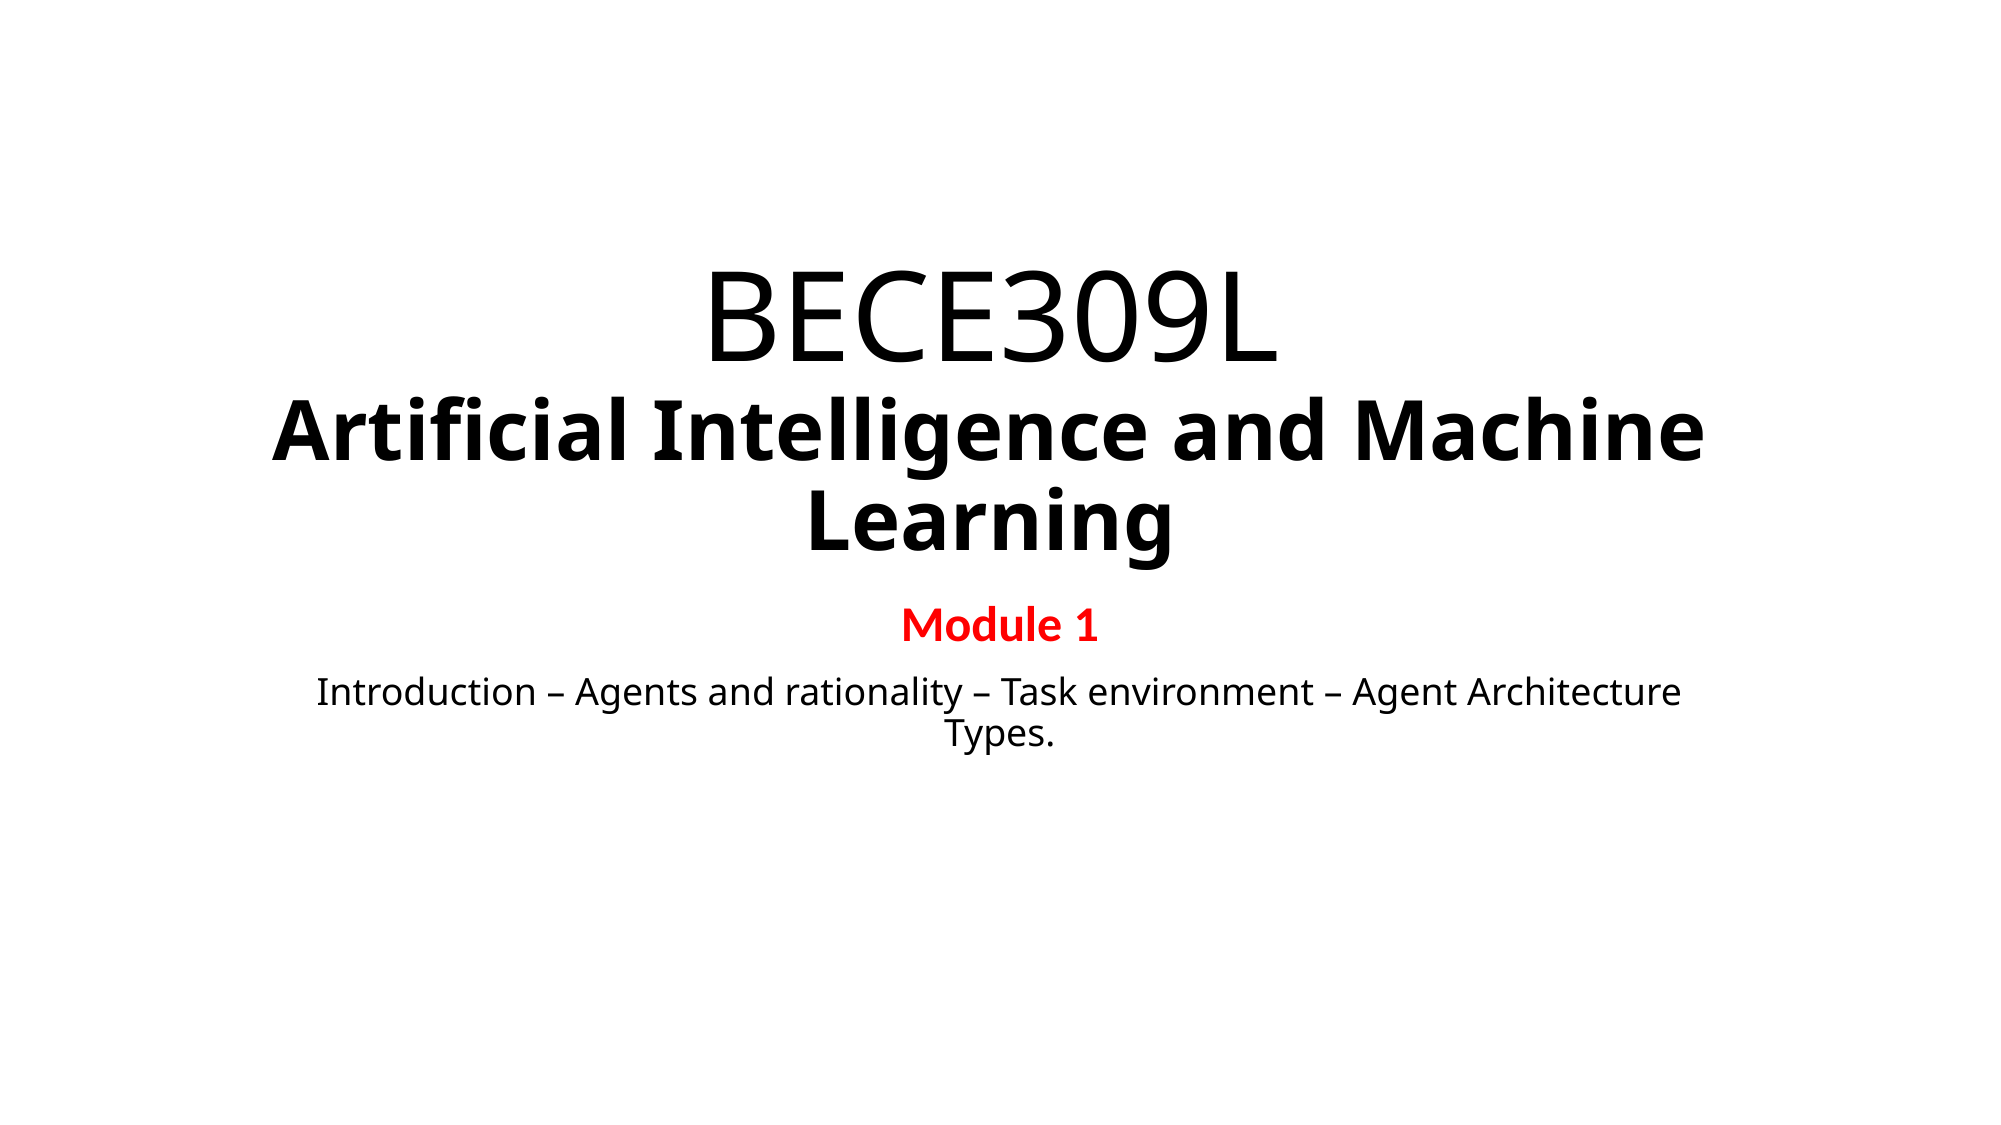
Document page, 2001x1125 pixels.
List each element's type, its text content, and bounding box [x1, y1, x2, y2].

title BECE309L Artificial Intelligence and Machine Learning [66, 184, 1915, 576]
subtitle Module 1 Introduction – Agents and rationality – Task environment – Agent Architecture Types. [249, 590, 1750, 863]
